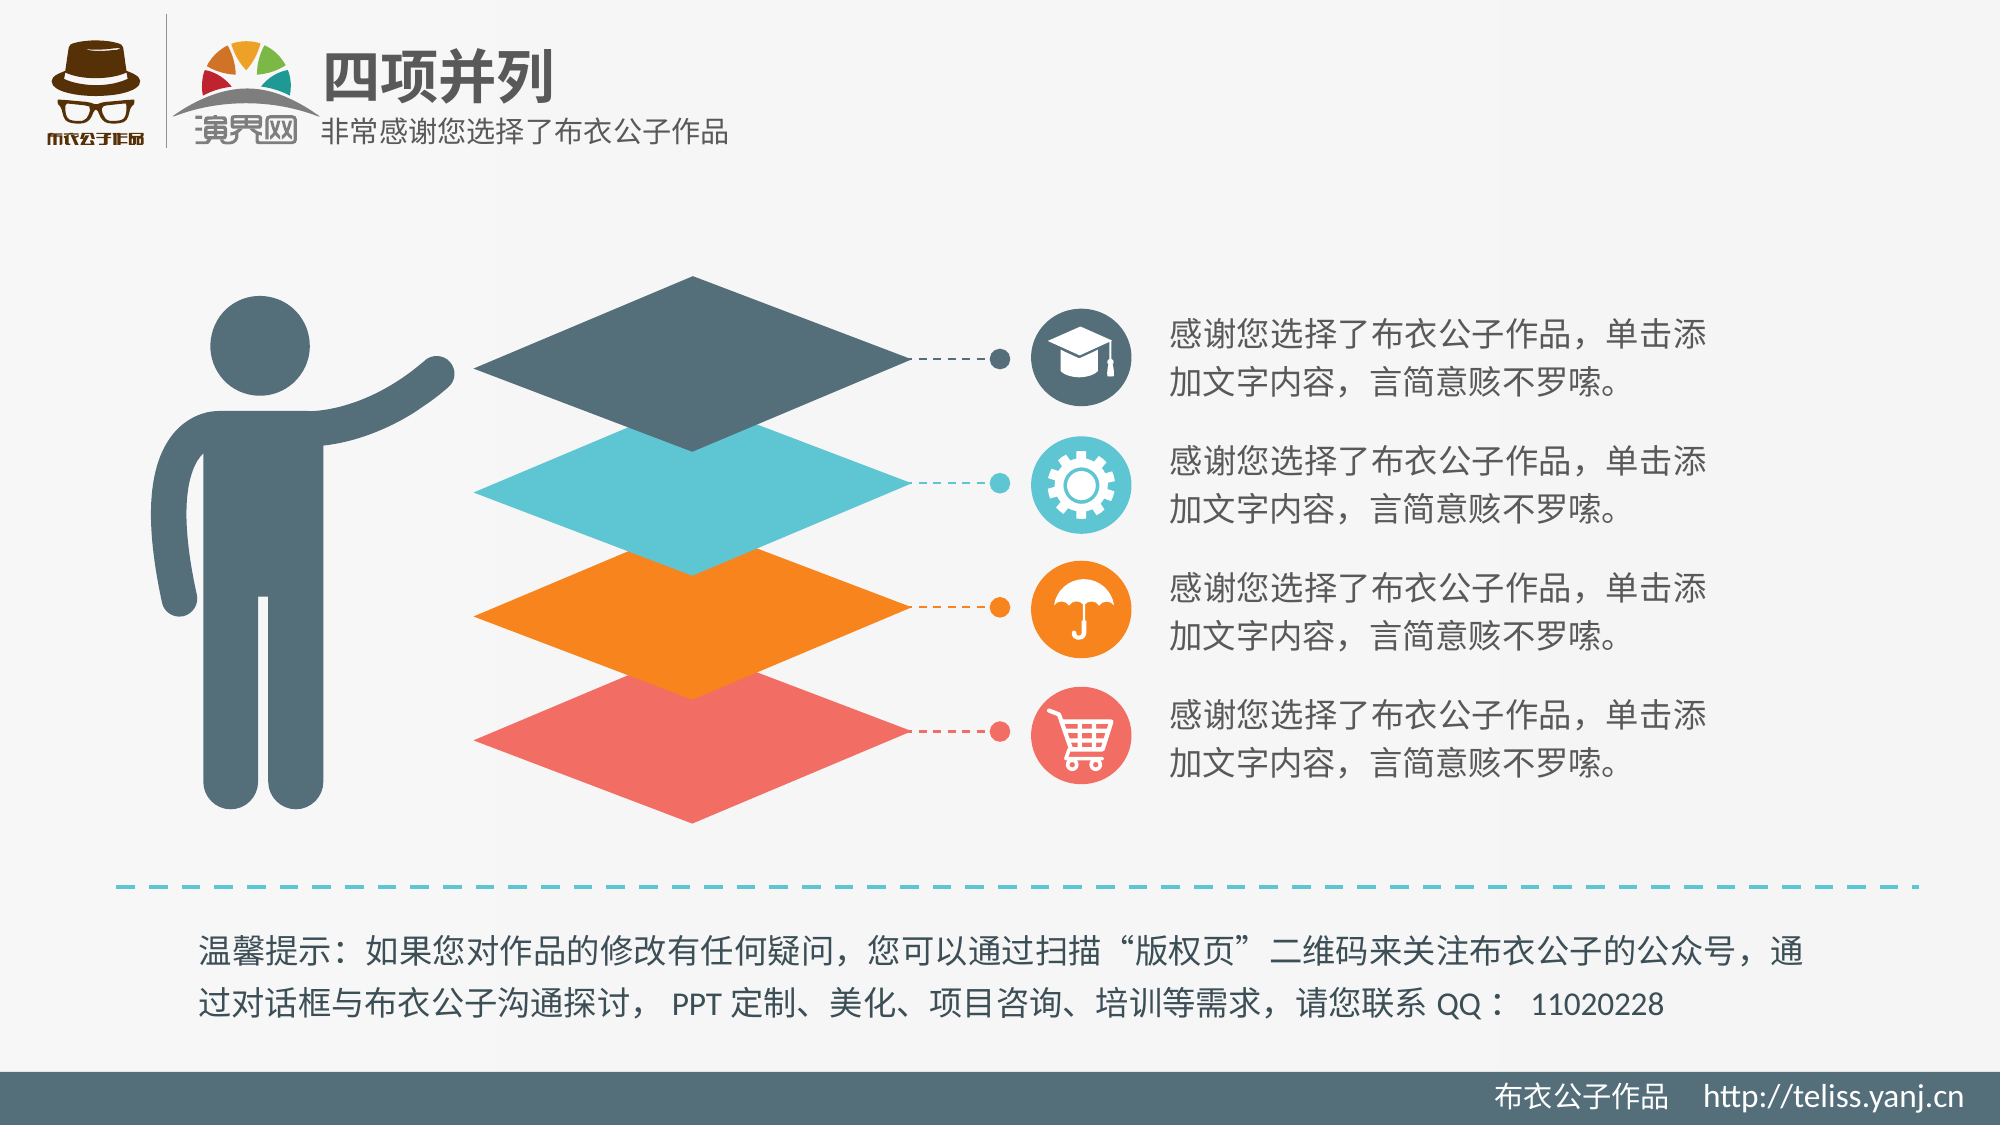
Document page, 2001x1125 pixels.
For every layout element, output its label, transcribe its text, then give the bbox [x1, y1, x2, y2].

text_box [470, 672, 915, 825]
text_box [1030, 559, 1133, 660]
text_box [1047, 326, 1115, 378]
text_box [470, 424, 914, 577]
text_box 感谢您选择了布衣公子作品，单击添加文字内容，言简意赅不罗嗦。 [1154, 551, 1722, 663]
text_box [1047, 708, 1114, 772]
text_box 四项并列 [307, 33, 571, 105]
text_box 感谢您选择了布衣公子作品，单击添加文字内容，言简意赅不罗嗦。 [1154, 425, 1722, 536]
text_box [470, 548, 914, 701]
text_box [1030, 685, 1133, 786]
text_box [1030, 307, 1133, 408]
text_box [150, 290, 457, 810]
text_box [1030, 435, 1133, 535]
text_box 布衣公子作品 http://teliss.yanj.cn [1430, 1066, 1981, 1122]
text_box [1054, 579, 1115, 640]
text_box [470, 275, 913, 453]
text_box 感谢您选择了布衣公子作品，单击添加文字内容，言简意赅不罗嗦。 [1154, 298, 1722, 409]
text_box 温馨提示：如果您对作品的修改有任何疑问，您可以通过扫描“版权页”二维码来关注布衣公子的公众号，通过对话框与布衣公子沟通探讨，PPT定制、美化、项目咨询、培训等需求，请您联系QQ：11020228 [183, 910, 1822, 1030]
text_box [1047, 451, 1115, 519]
text_box 非常感谢您选择了布衣公子作品 [305, 105, 927, 156]
text_box 感谢您选择了布衣公子作品，单击添加文字内容，言简意赅不罗嗦。 [1154, 678, 1722, 790]
